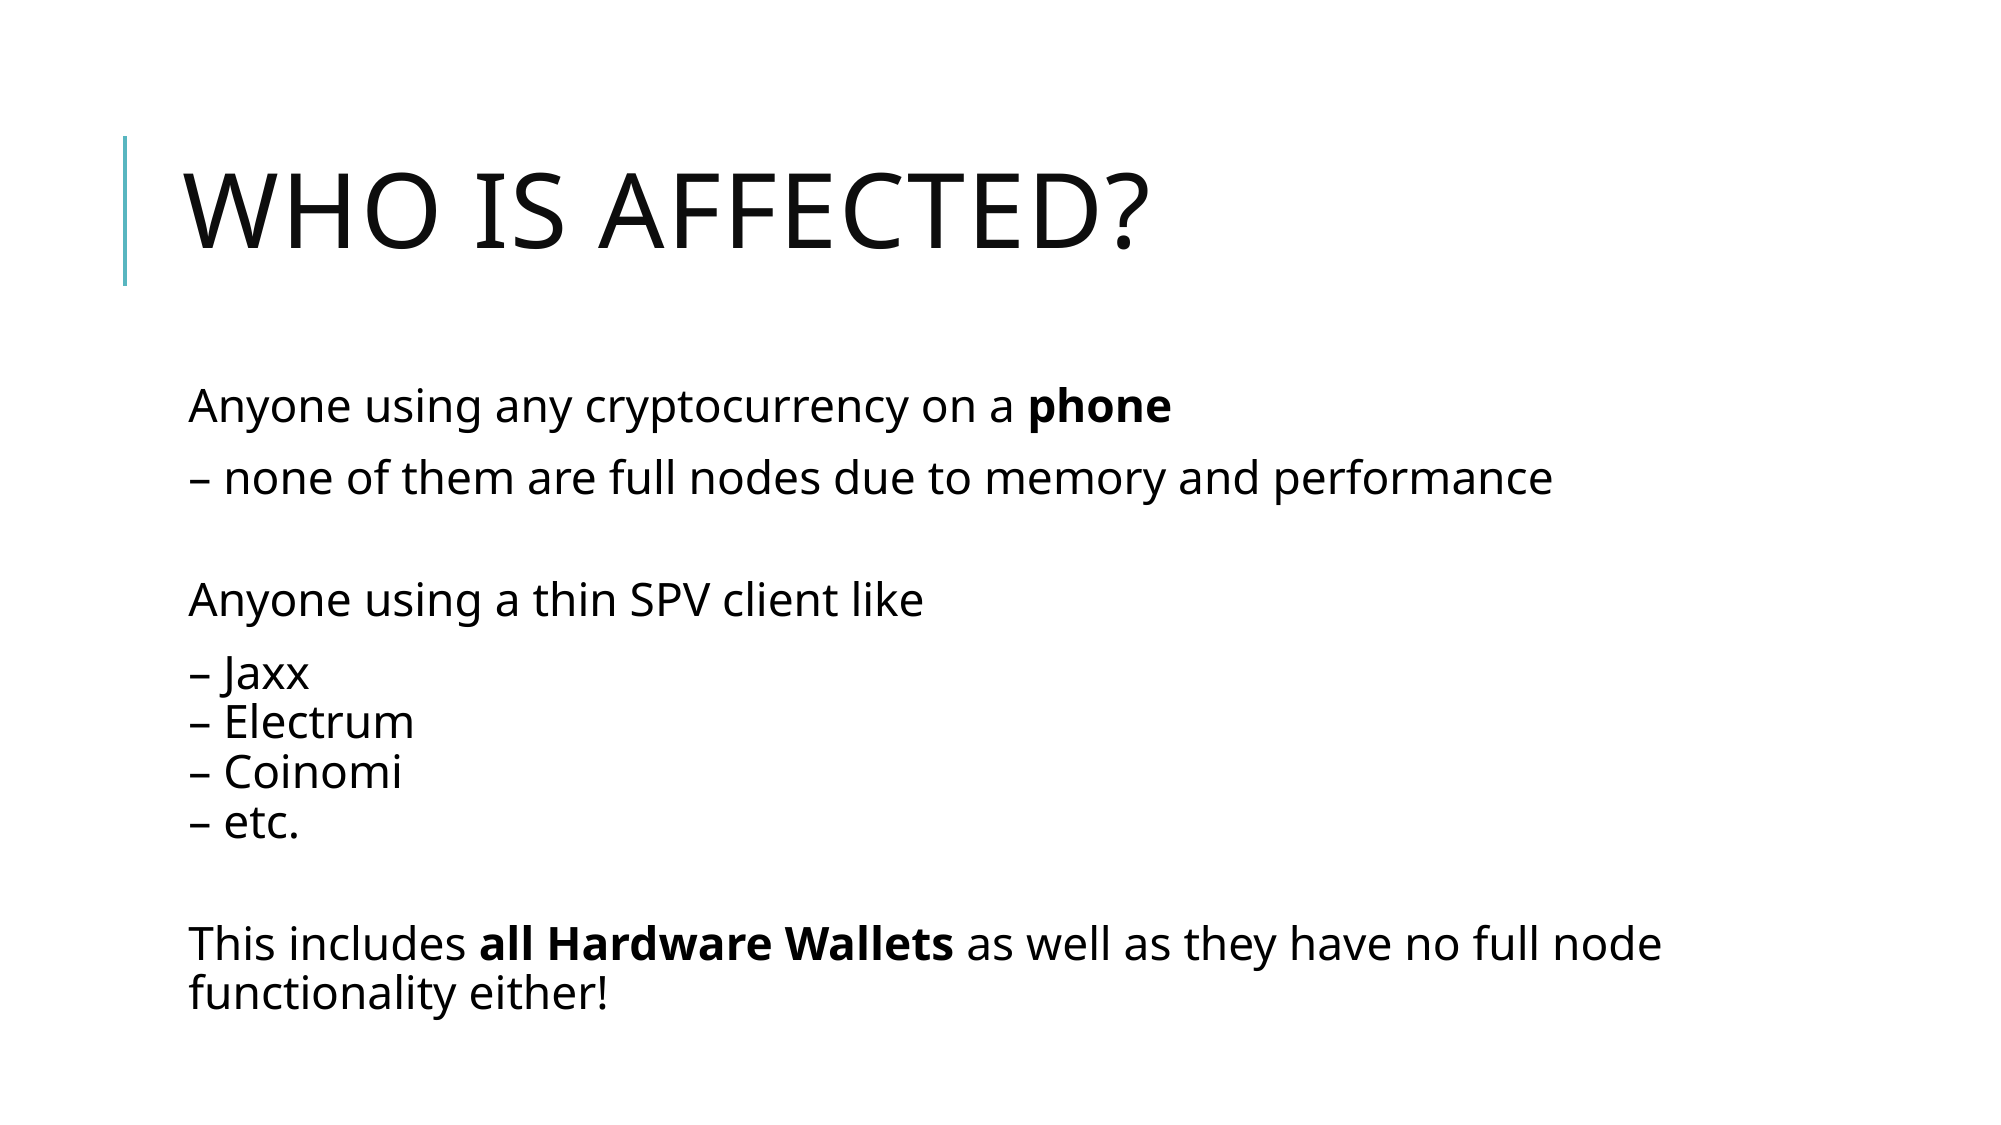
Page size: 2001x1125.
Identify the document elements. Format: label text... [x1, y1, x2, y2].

list Anyone using any cryptocurrency on a phone – none of them are full nodes due to memory and performance Anyone using a thin SPV client like – Jaxx – Electrum – Coinomi – etc. This includes all Hardware Wallets as well as they have no full node functionality either! [168, 375, 1763, 1035]
title Who is affected? [168, 96, 1763, 342]
